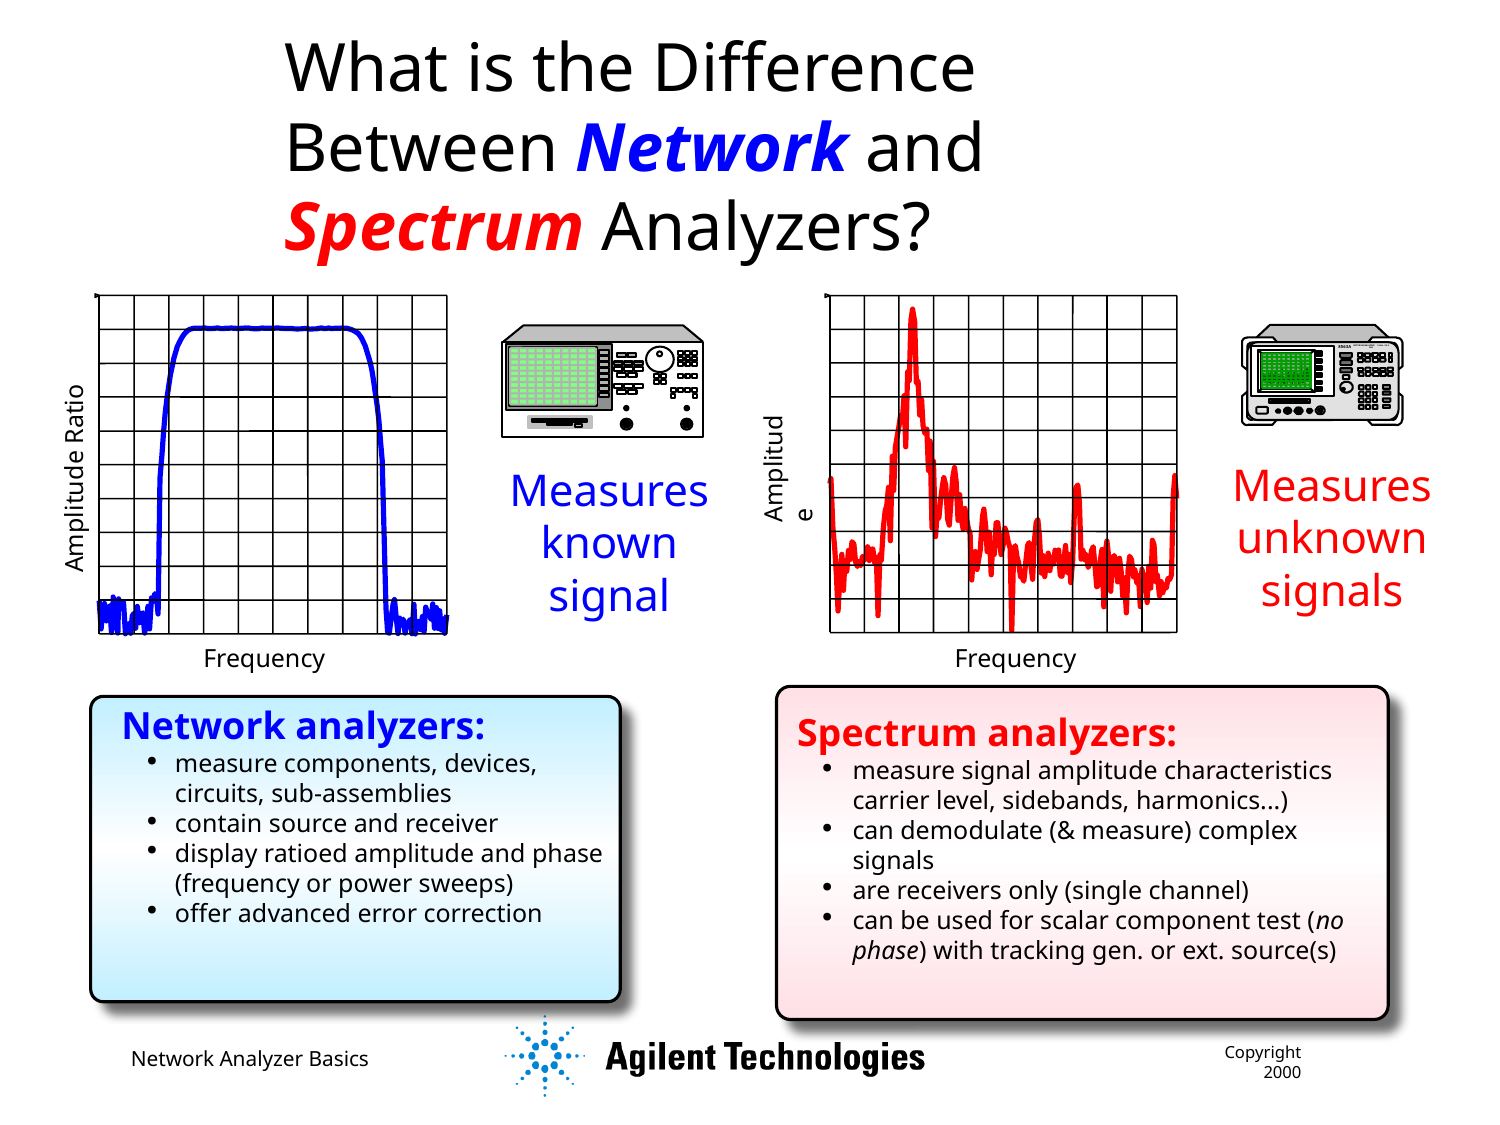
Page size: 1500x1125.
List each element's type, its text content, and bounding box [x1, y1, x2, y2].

text_box What is the Difference Between Network and Spectrum Analyzers? [284, 24, 1175, 172]
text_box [1241, 324, 1404, 426]
footer Network Analyzer Basics [130, 1045, 531, 1074]
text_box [776, 686, 1389, 1020]
text_box Measures known signal [493, 462, 725, 613]
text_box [90, 696, 621, 1003]
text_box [787, 293, 1178, 674]
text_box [58, 293, 448, 674]
picture [488, 1003, 940, 1112]
slide_number Copyright 2000 [1204, 1041, 1302, 1080]
text_box Measures unknown signals [1218, 457, 1446, 607]
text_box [501, 325, 704, 438]
